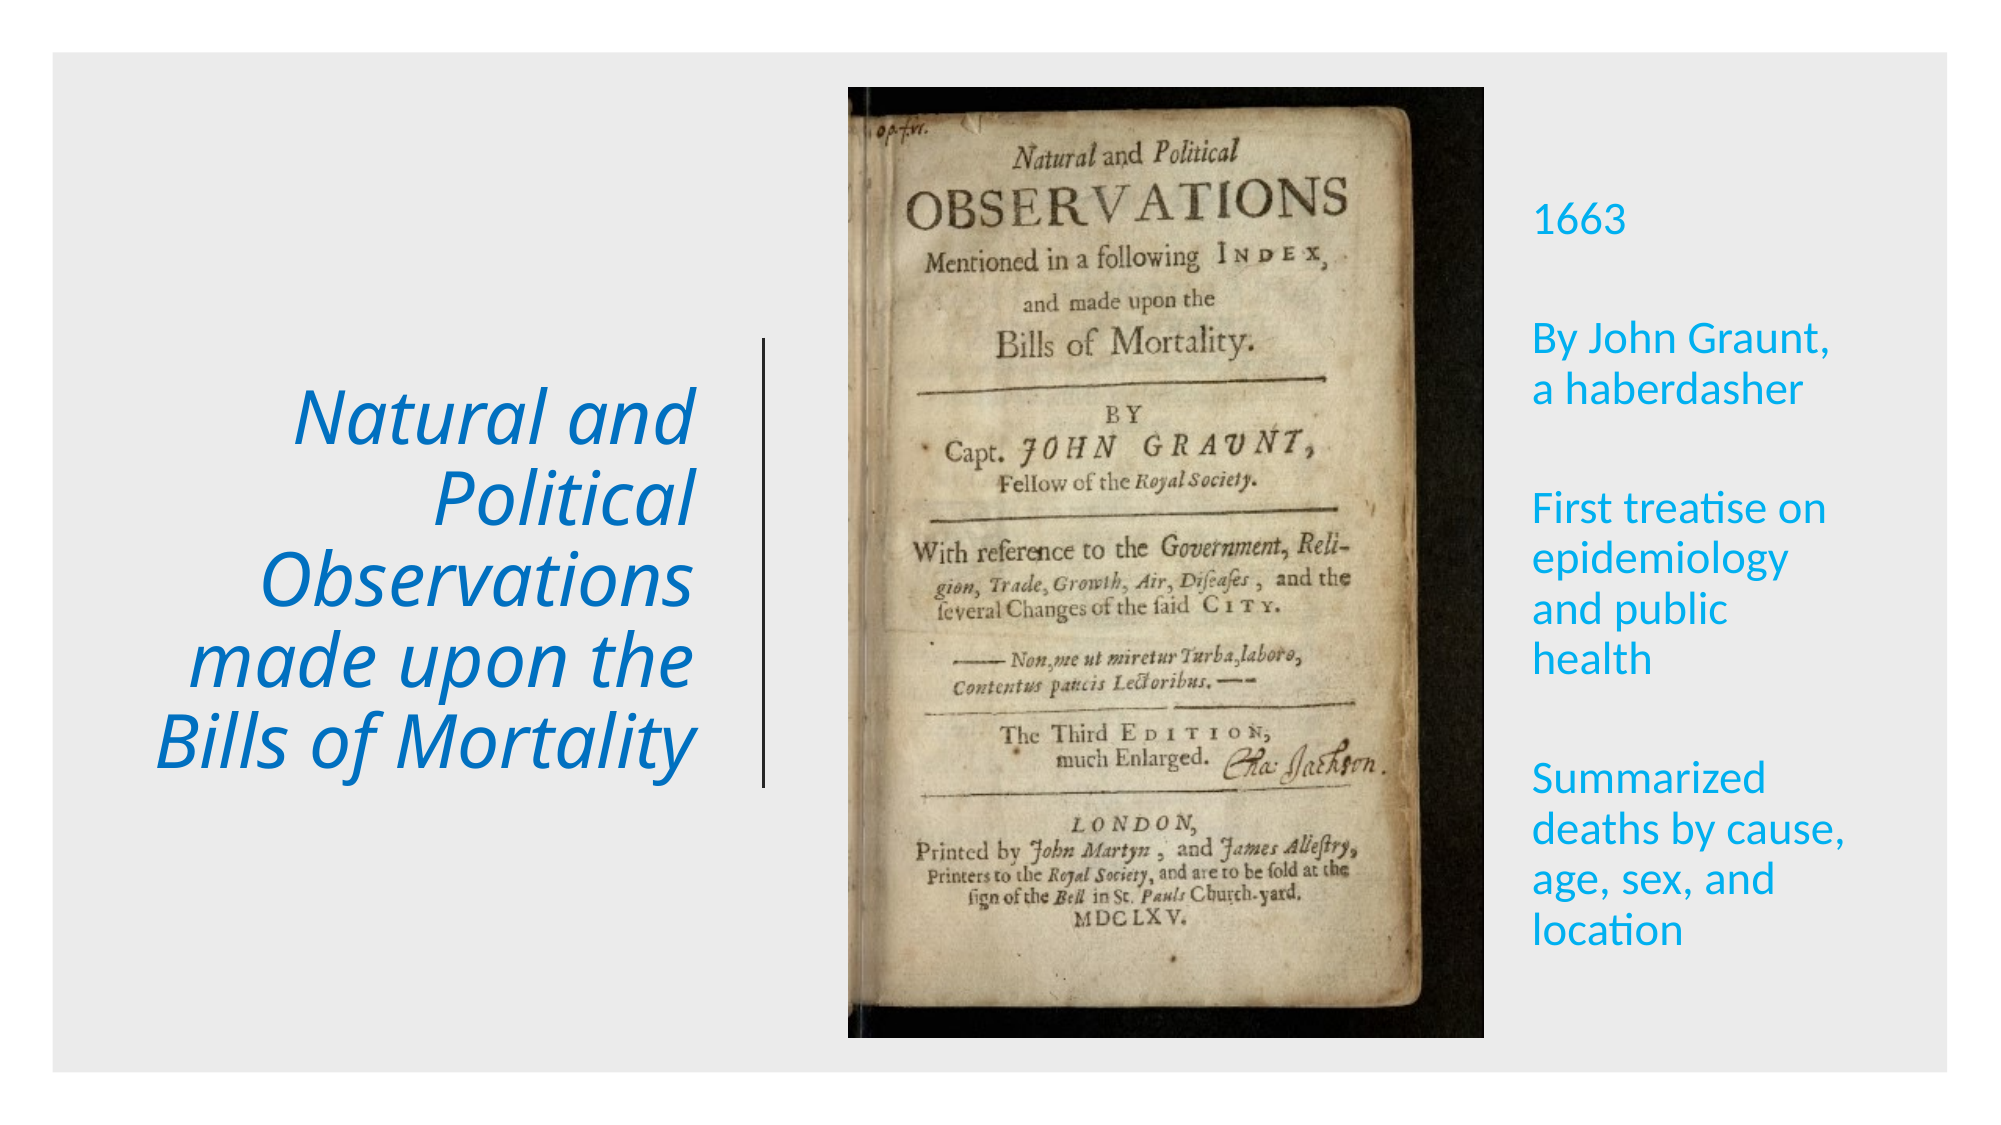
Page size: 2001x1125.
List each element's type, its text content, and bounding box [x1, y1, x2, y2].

text_box [52, 51, 1948, 1073]
list 1663 By John Graunt, a haberdasher First treatise on epidemiology and public health Summarized deaths by cause, age, sex, and location [1516, 158, 1874, 975]
title Natural and Political Observations made upon the Bills of Mortality [137, 158, 711, 1007]
picture [848, 87, 1484, 1038]
